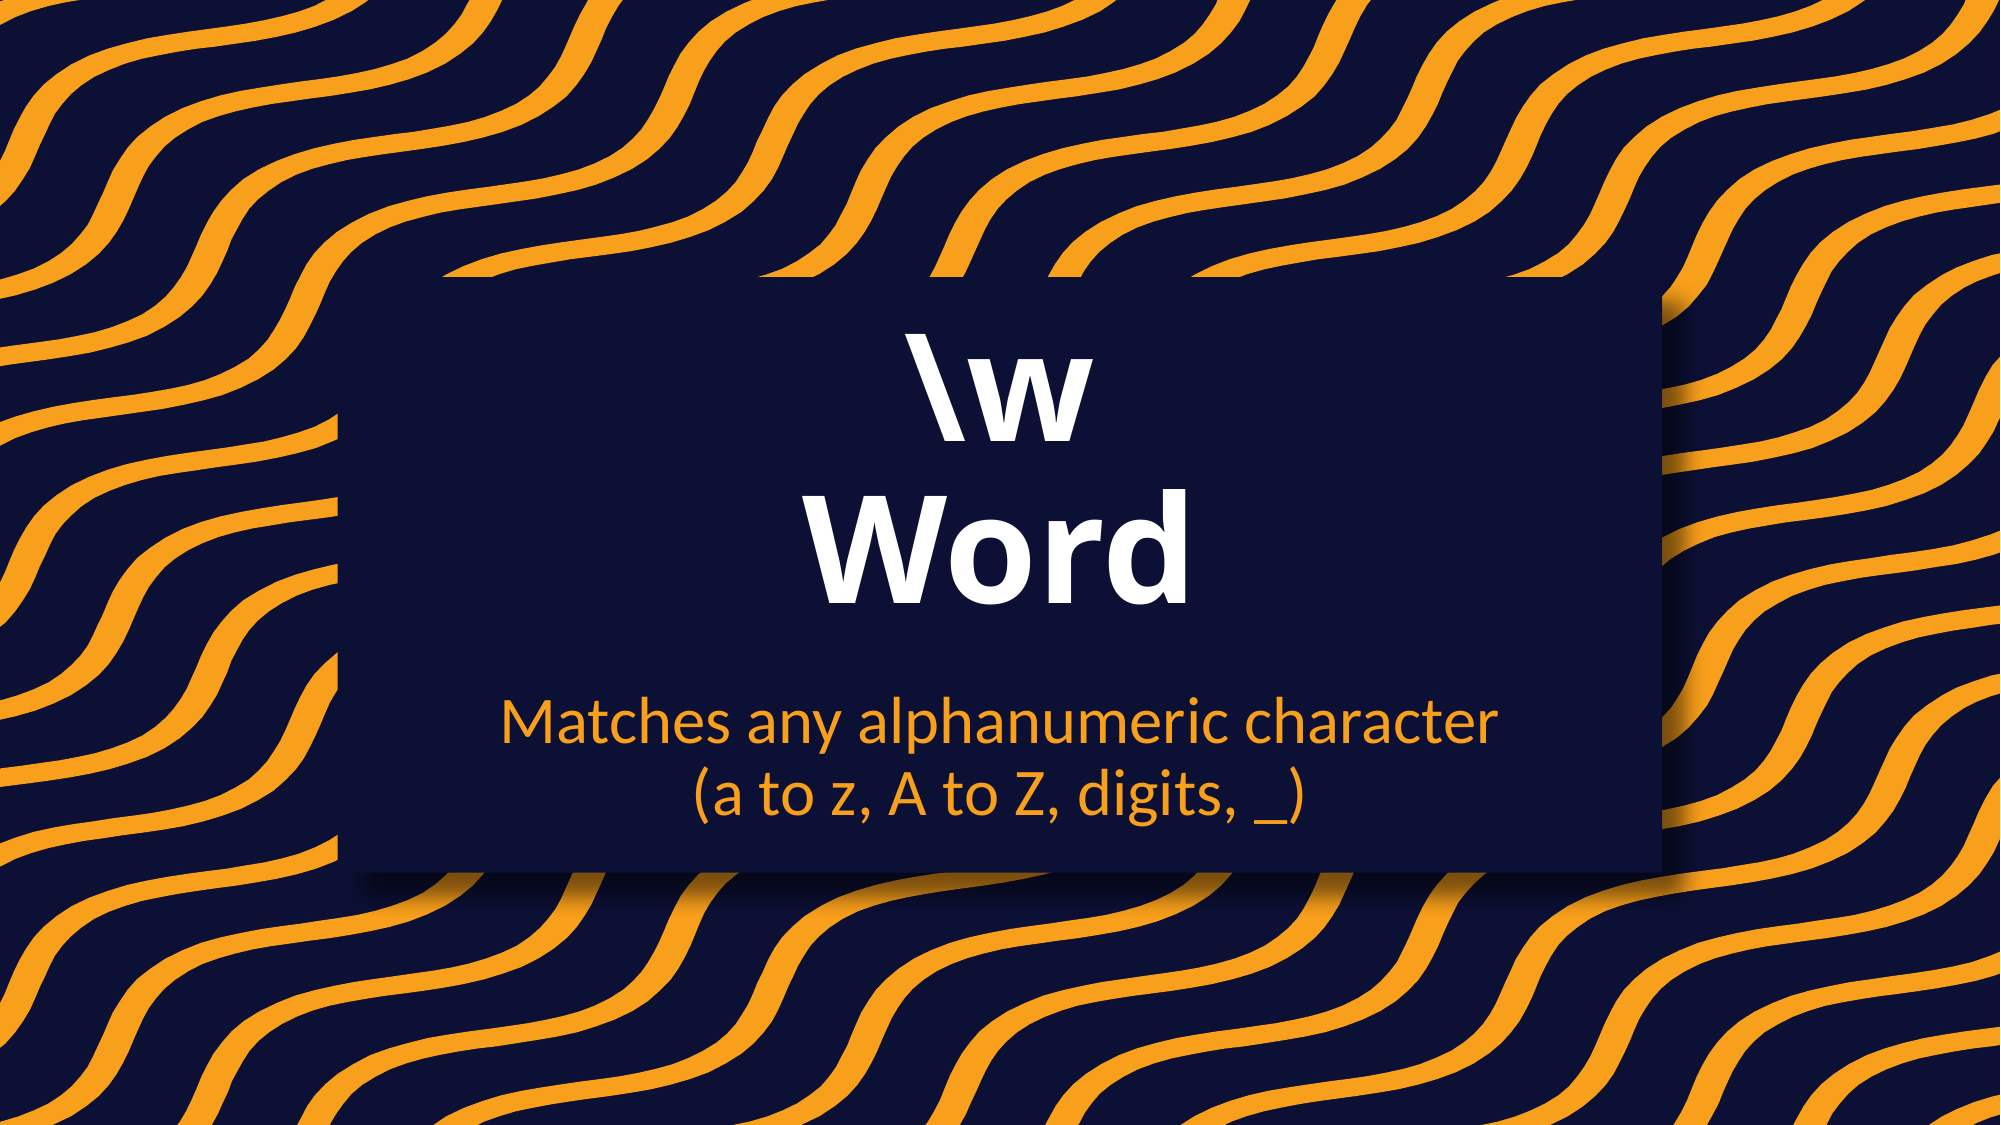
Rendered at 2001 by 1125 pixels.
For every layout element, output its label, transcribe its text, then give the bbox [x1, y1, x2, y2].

subtitle Matches any alphanumeric character (a to z, A to Z, digits, _) [337, 642, 1663, 873]
title \w Word [337, 277, 1663, 642]
